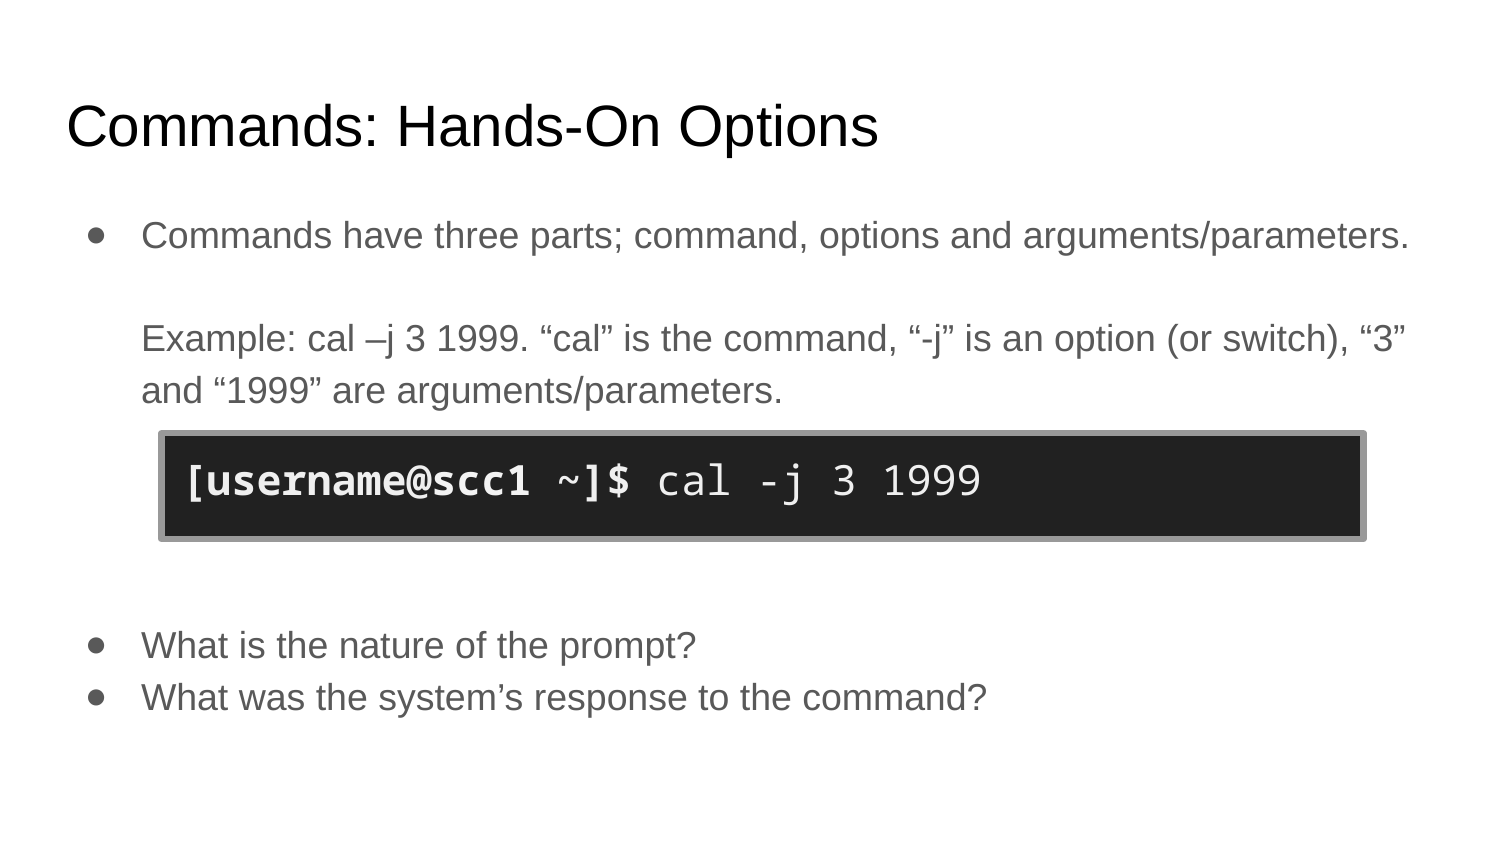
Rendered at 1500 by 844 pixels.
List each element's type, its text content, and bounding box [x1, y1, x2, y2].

title Commands: Hands-On Options [51, 72, 1449, 167]
text_box [username@scc1 ~]$ cal -j 3 1999 [161, 433, 1364, 540]
list Commands have three parts; command, options and arguments/parameters. Example: cal –j 3 1999. “cal” is the command, “-j” is an option (or switch), “3” and “1999” are arguments/parameters. What is the nature of the prompt? What was the system’s response to the command? [51, 189, 1449, 750]
